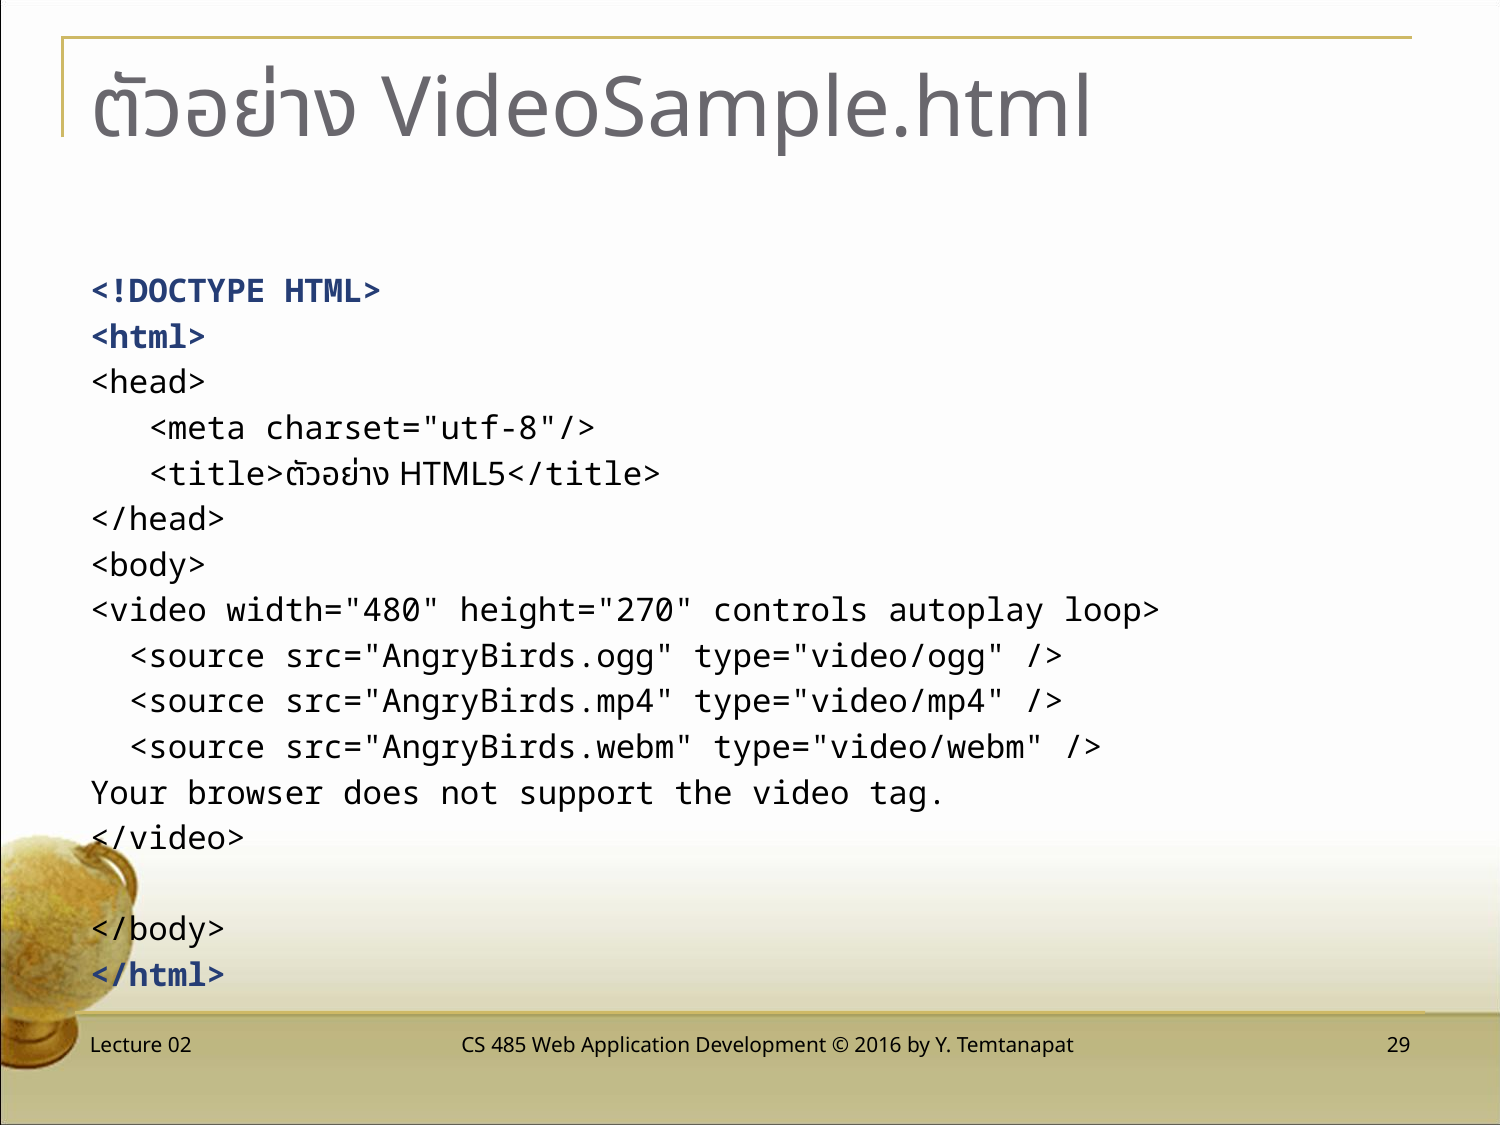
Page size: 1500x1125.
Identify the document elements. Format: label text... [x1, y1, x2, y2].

picture [0, 0, 1500, 1125]
slide_number 29 [1218, 1024, 1426, 1100]
list <!DOCTYPE HTML> <html> <head> <meta charset="utf-8"/> <title>ตัวอย่าง HTML5</title> </head> <body> <video width="480" height="270" controls autoplay loop> <source src="AngryBirds.ogg" type="video/ogg" /> <source src="AngryBirds.mp4" type="video/mp4" /> <source src="AngryBirds.webm" type="video/webm" /> Your browser does not support the video tag. </video> </body> </html> [74, 262, 1426, 1006]
slide_number Lecture 02 [75, 1024, 316, 1100]
footer CS 485 Web Application Development © 2016 by Y. Temtanapat [316, 1024, 1218, 1100]
title ตัวอย่าง VideoSample.html [74, 45, 1426, 233]
